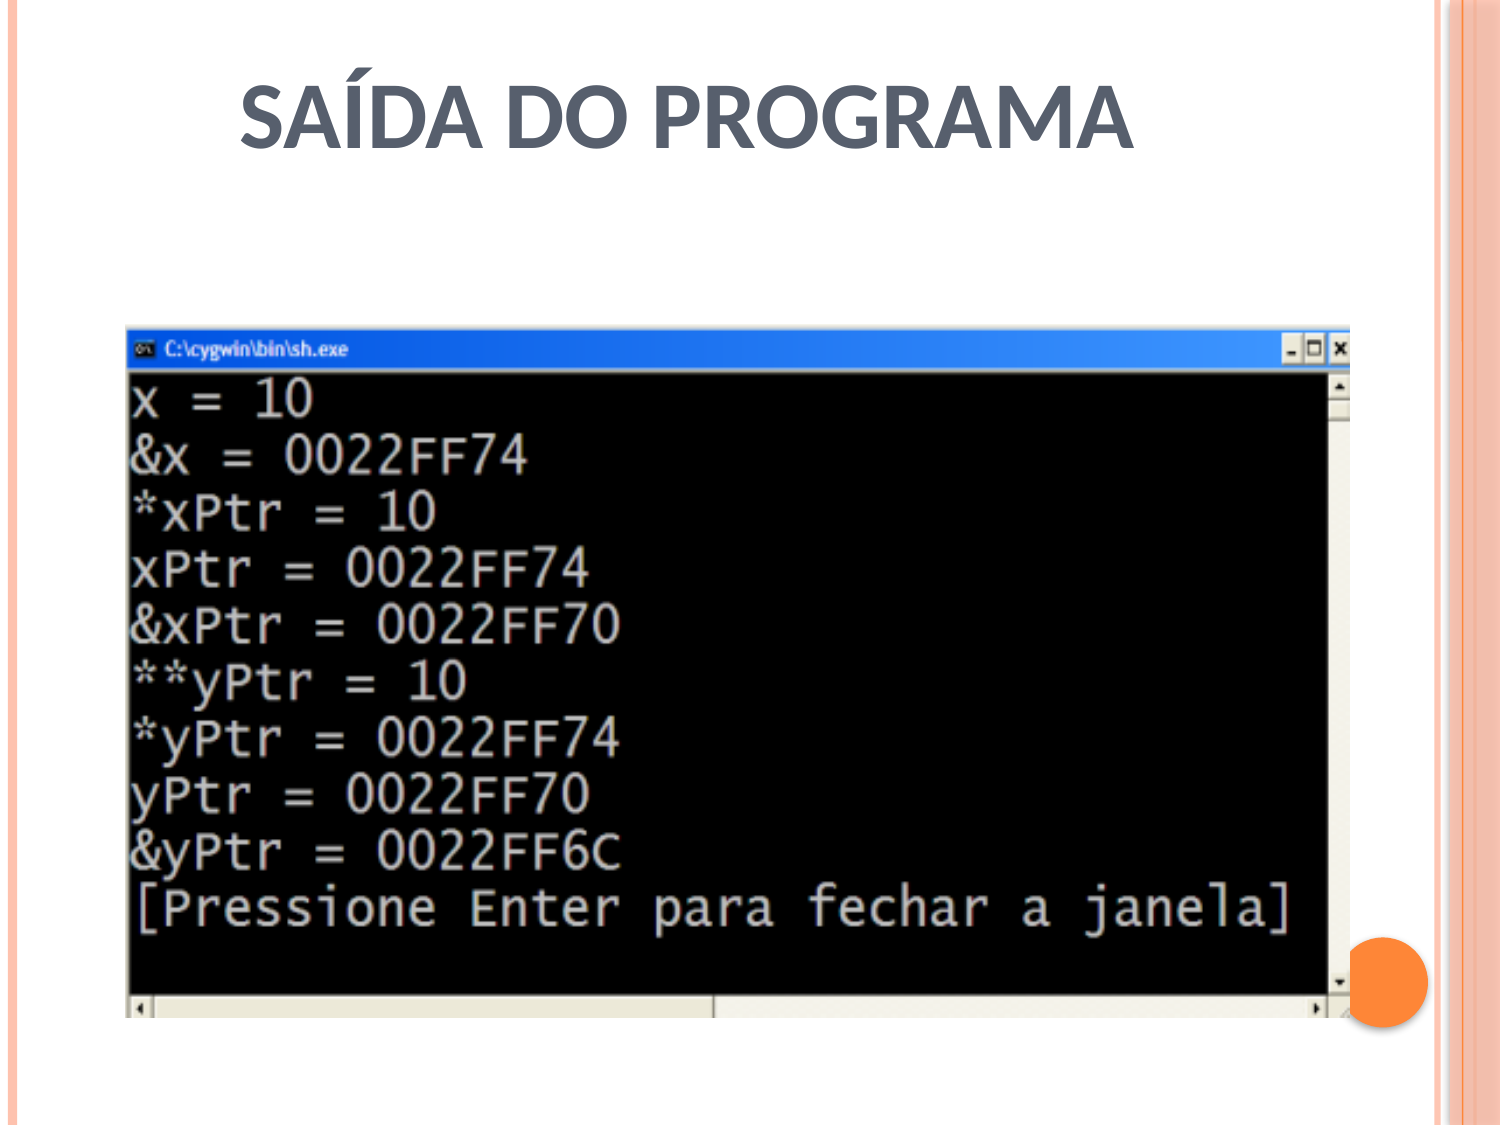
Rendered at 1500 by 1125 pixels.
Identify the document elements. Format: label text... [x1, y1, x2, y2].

title Saída do Programa [75, 45, 1300, 175]
picture [124, 324, 1351, 1019]
